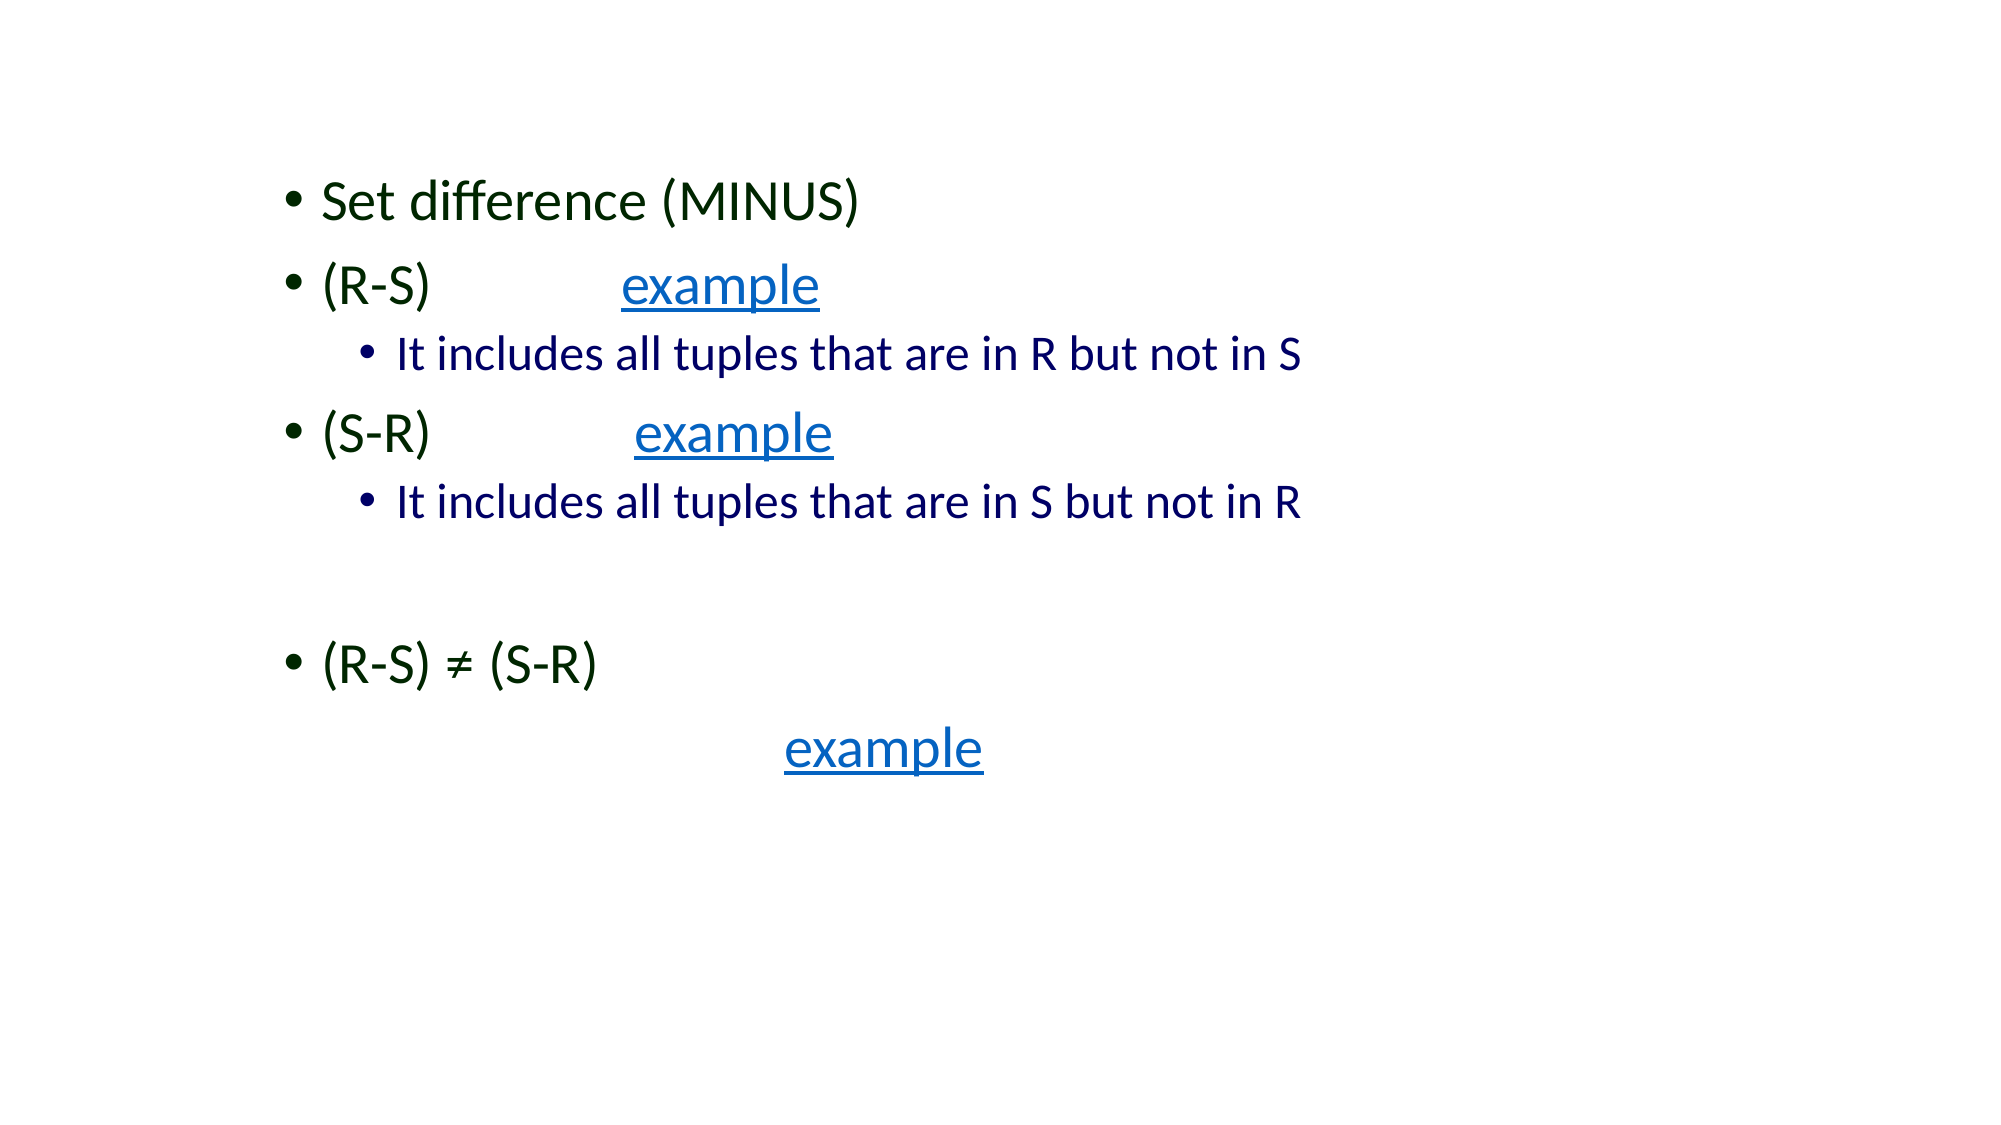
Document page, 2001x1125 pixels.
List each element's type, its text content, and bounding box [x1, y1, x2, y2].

list Set difference (MINUS) (R-S) example It includes all tuples that are in R but not in S (S-R) example It includes all tuples that are in S but not in R (R-S) ≠ (S-R) example [268, 162, 1738, 1125]
